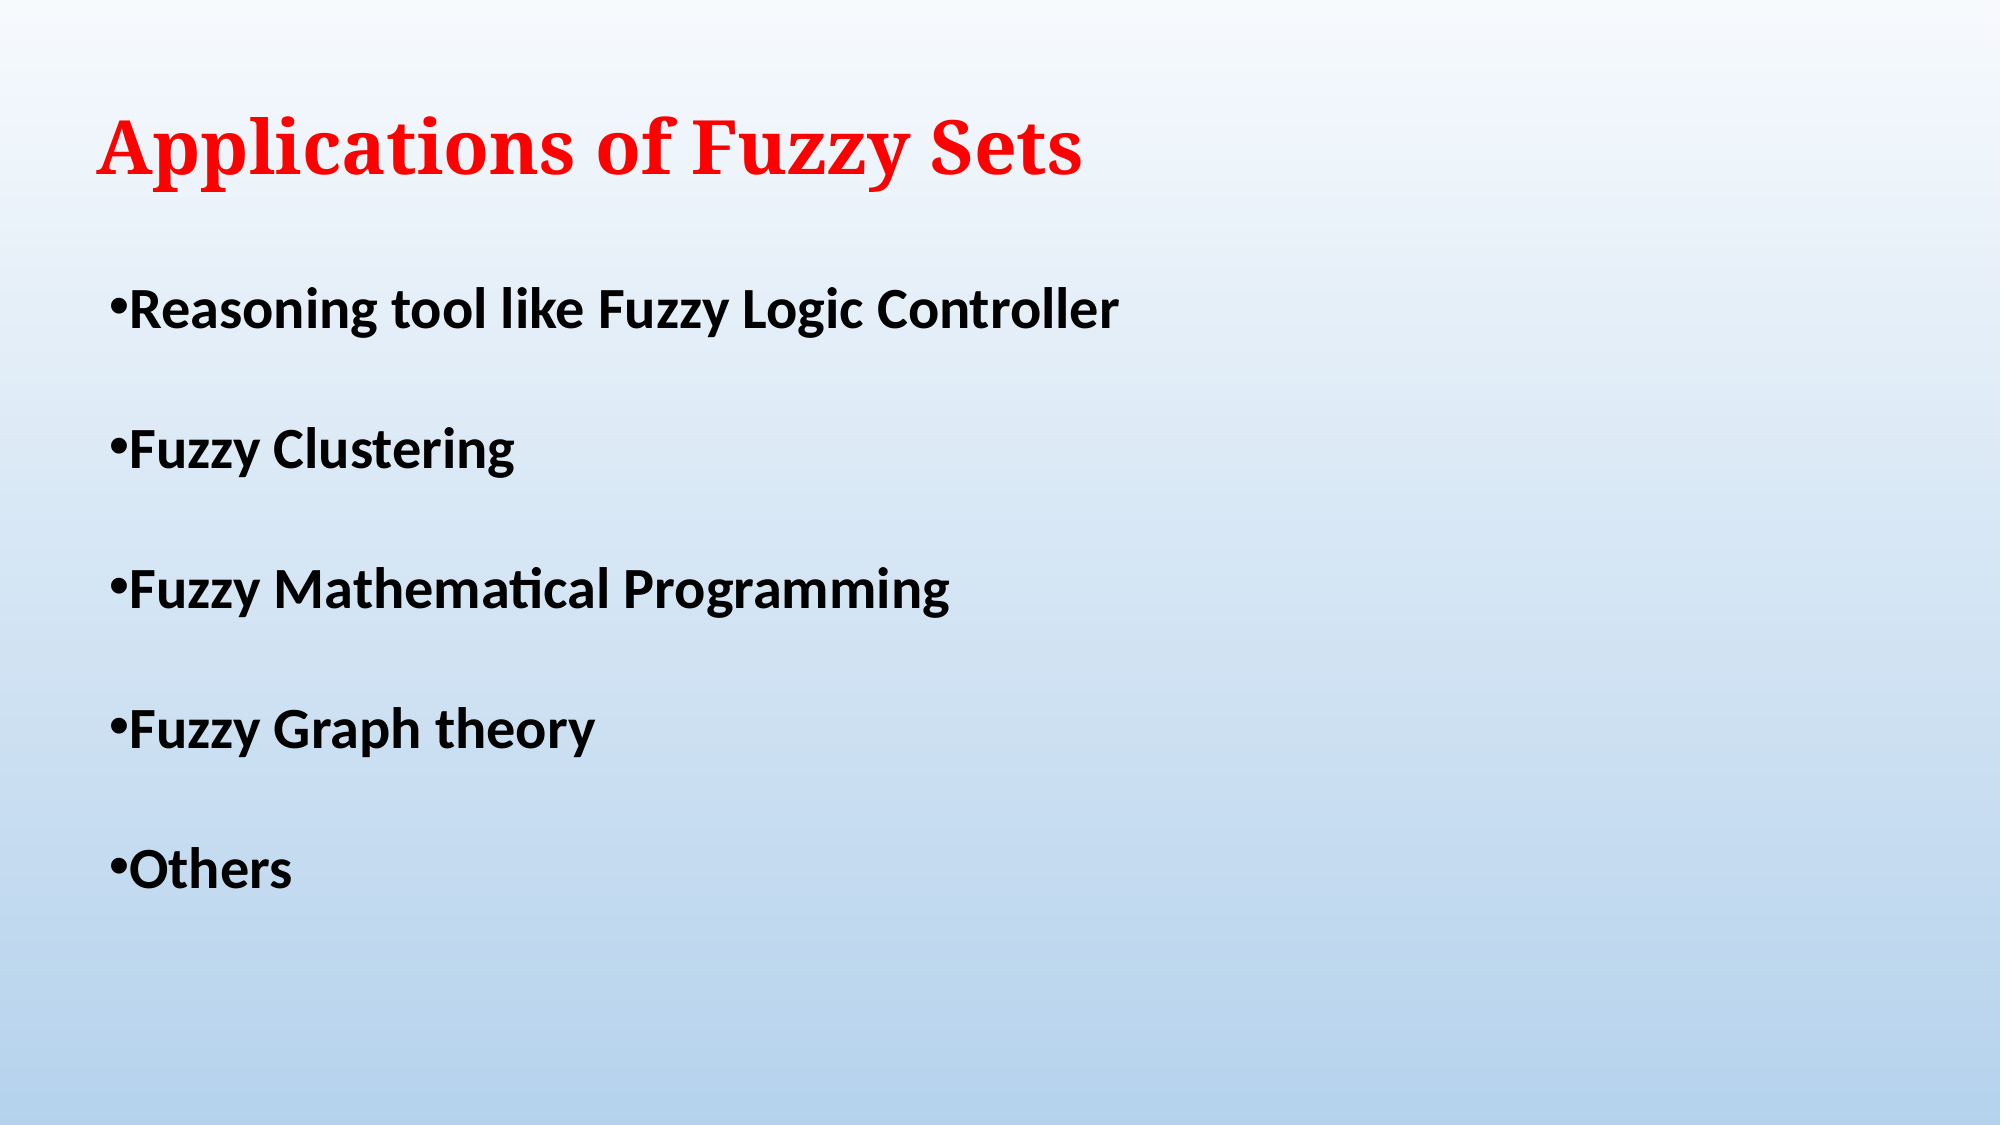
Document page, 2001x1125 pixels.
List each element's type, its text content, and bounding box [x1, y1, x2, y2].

text_box Applications of Fuzzy Sets [81, 92, 1310, 242]
text_box Reasoning tool like Fuzzy Logic Controller Fuzzy Clustering Fuzzy Mathematical Programming Fuzzy Graph theory Others [94, 263, 1323, 908]
